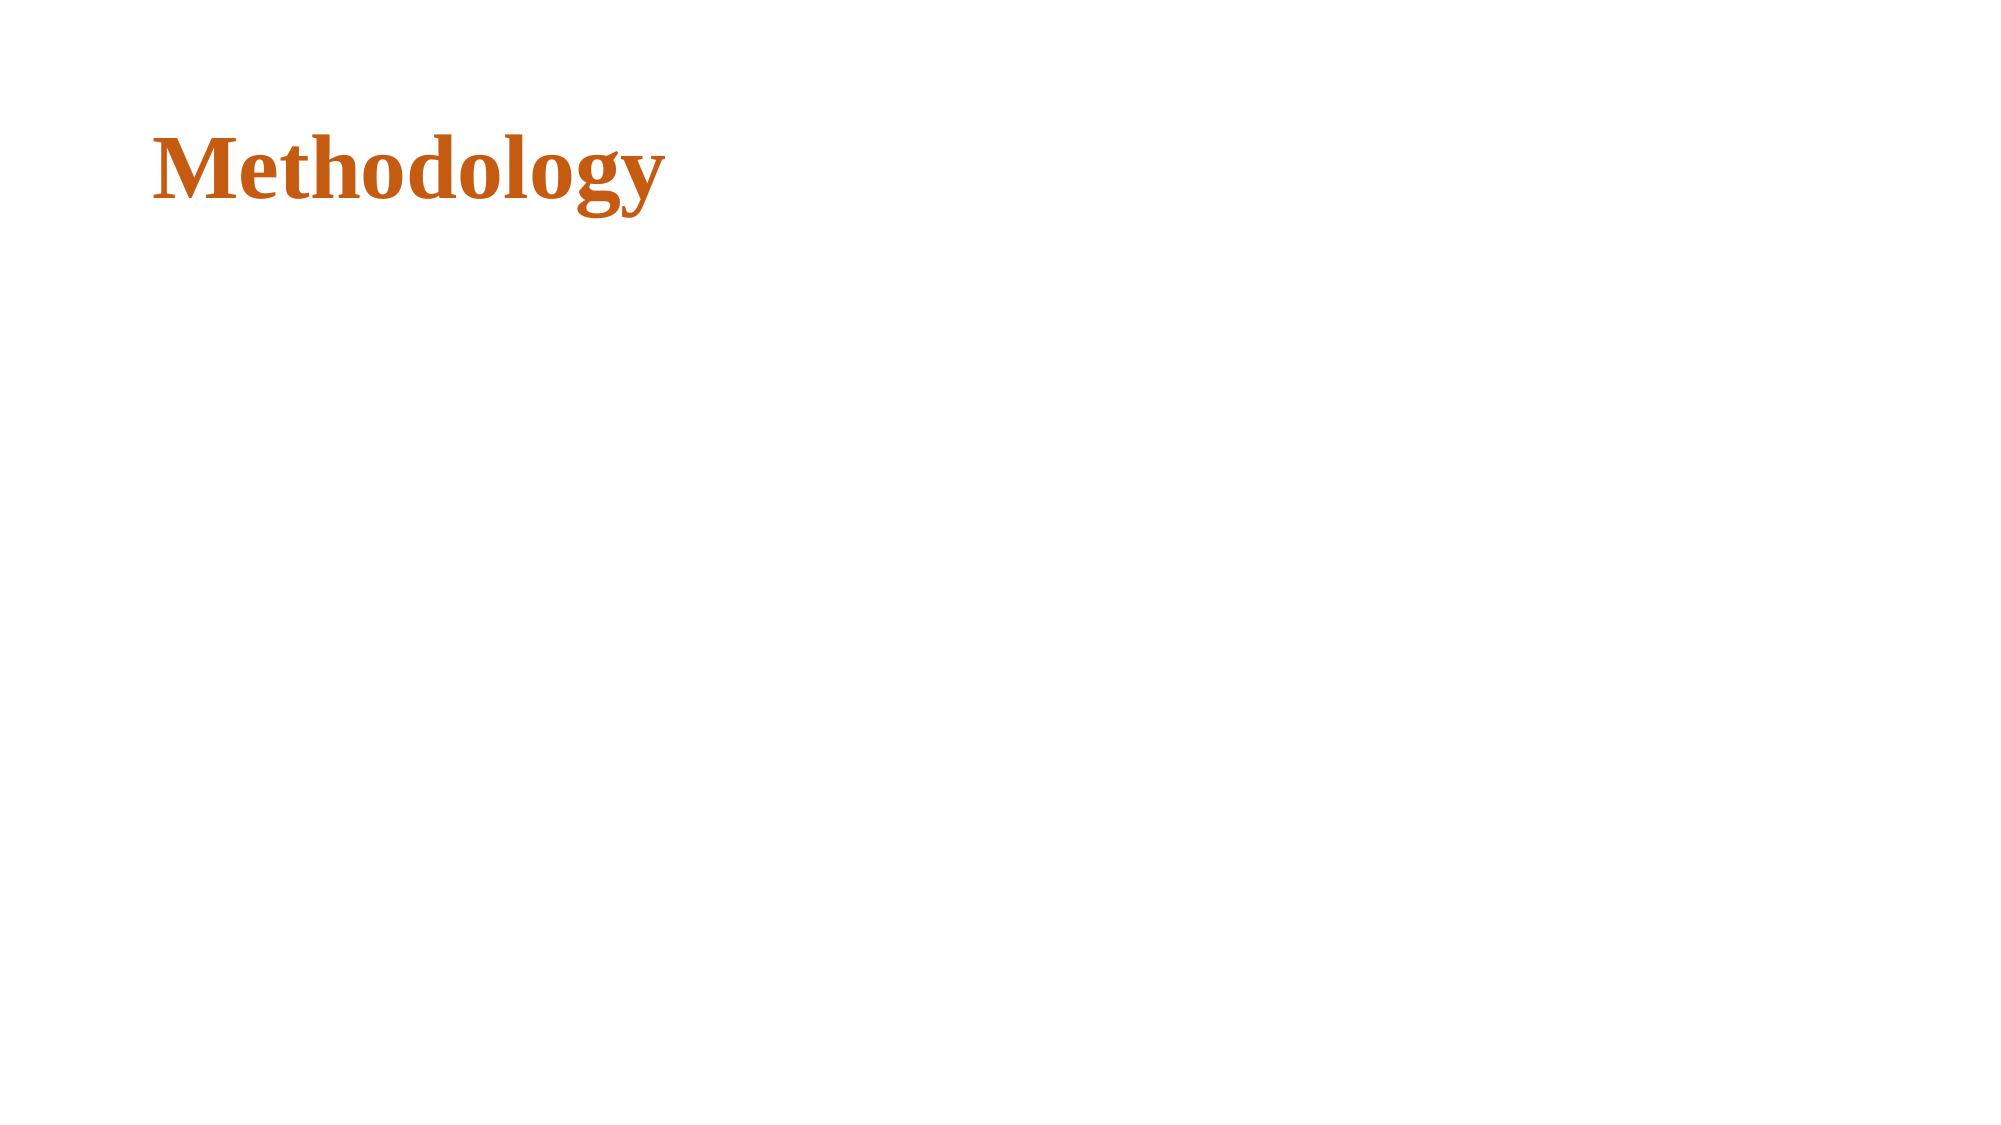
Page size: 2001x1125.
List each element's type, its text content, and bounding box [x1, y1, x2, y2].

title Methodology [137, 59, 1863, 278]
